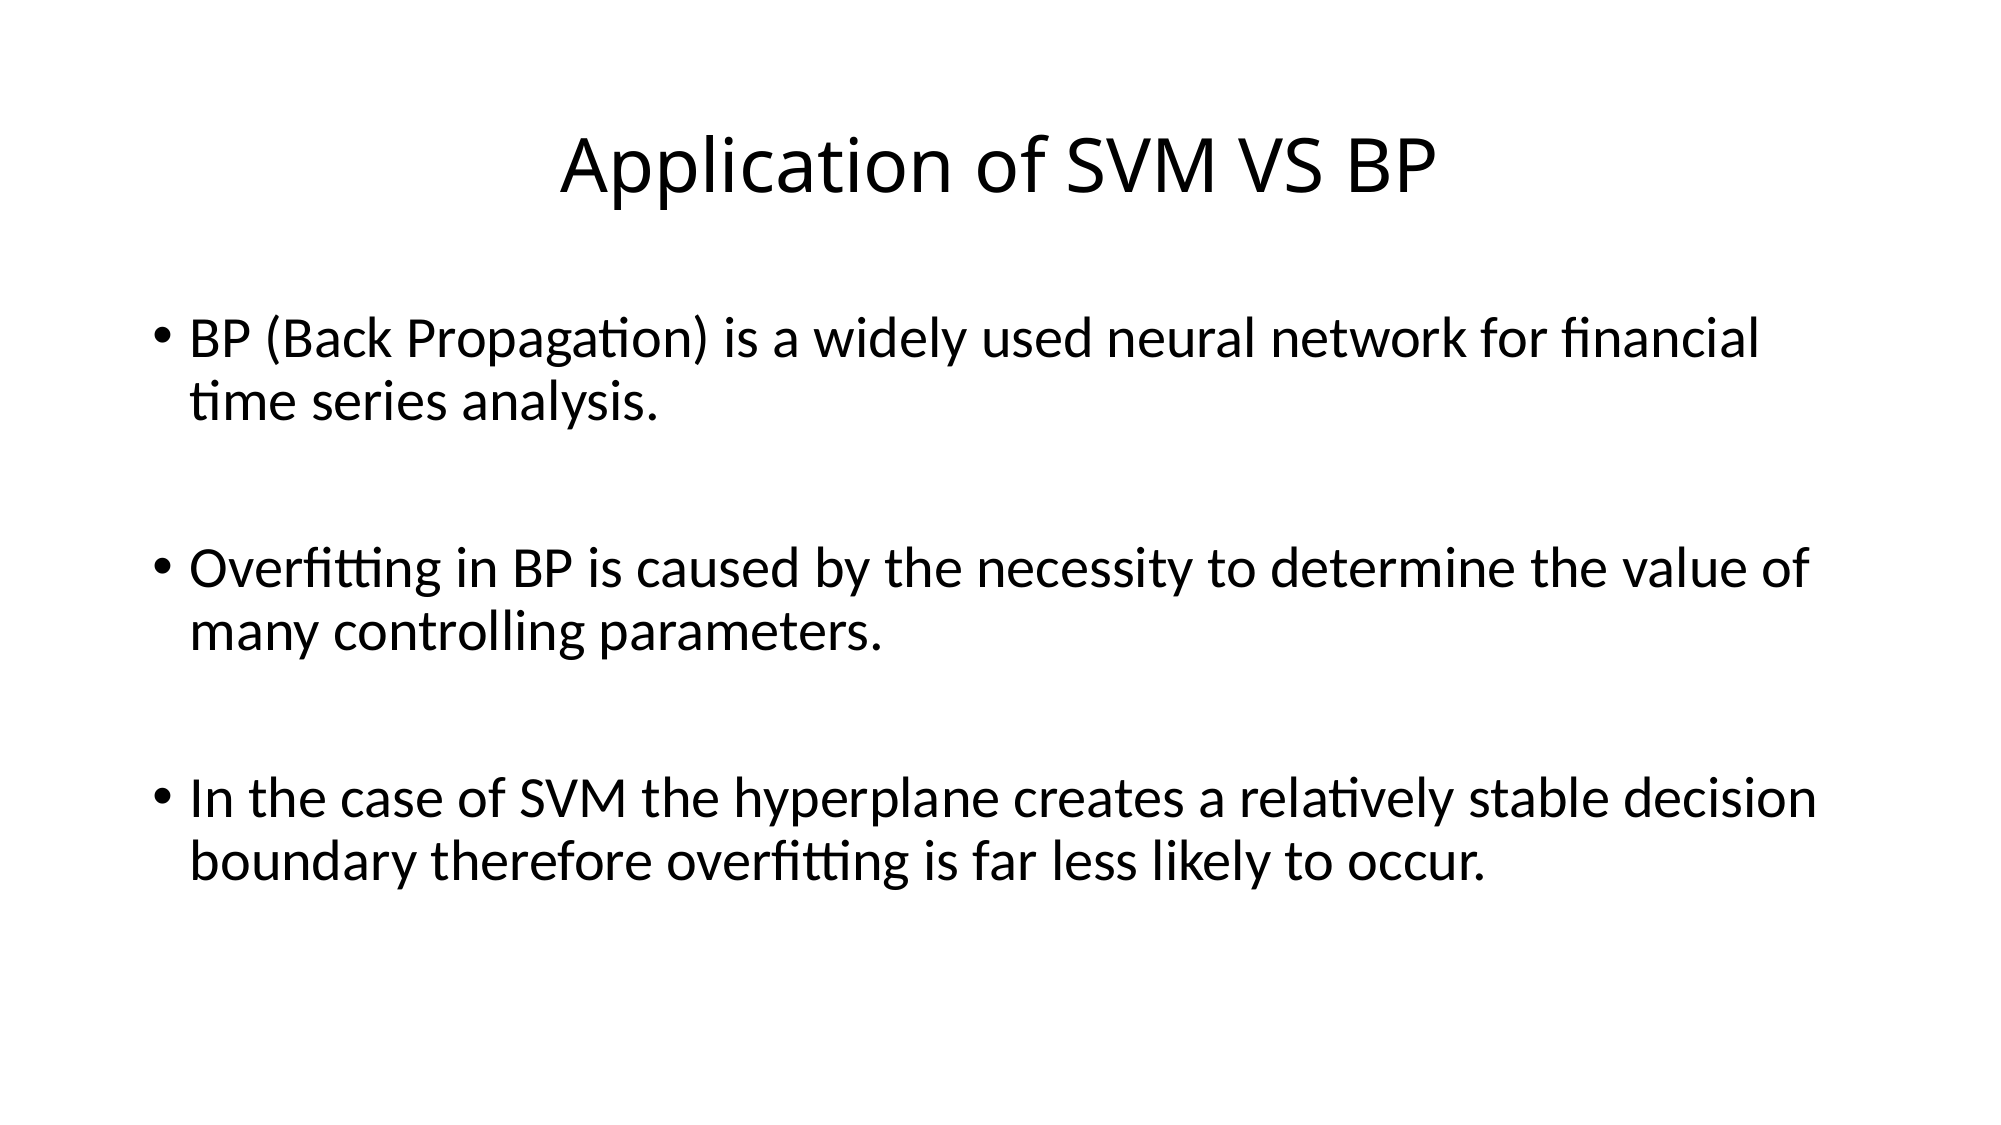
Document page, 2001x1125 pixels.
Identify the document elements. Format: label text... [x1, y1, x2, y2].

list BP (Back Propagation) is a widely used neural network for financial time series analysis. Overfitting in BP is caused by the necessity to determine the value of many controlling parameters. In the case of SVM the hyperplane creates a relatively stable decision boundary therefore overfitting is far less likely to occur. [137, 299, 1863, 1014]
title Application of SVM VS BP [137, 59, 1863, 278]
